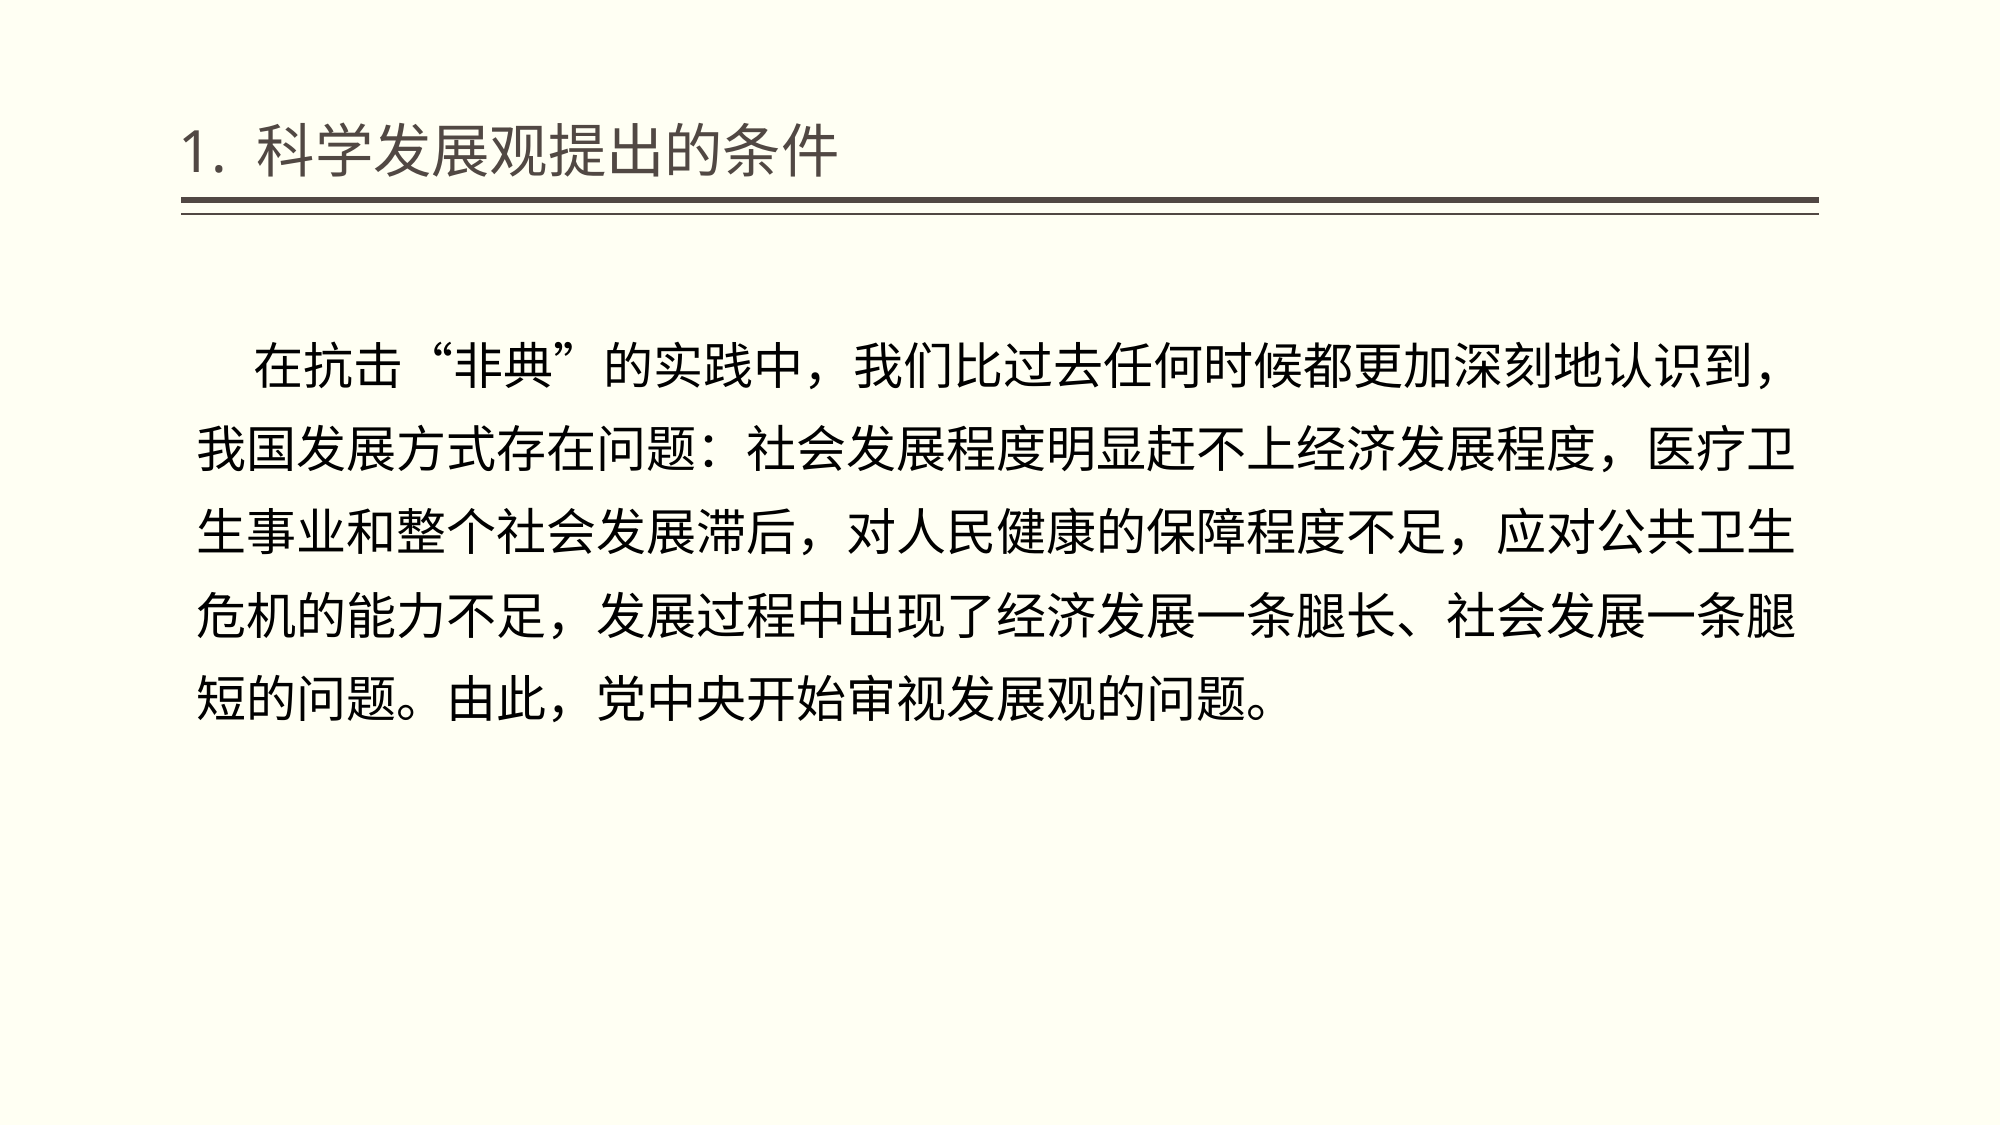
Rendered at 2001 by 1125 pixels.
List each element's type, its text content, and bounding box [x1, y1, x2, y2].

title 1. 科学发展观提出的条件 [178, 12, 1816, 193]
text_box 在抗击“非典”的实践中，我们比过去任何时候都更加深刻地认识到，我国发展方式存在问题：社会发展程度明显赶不上经济发展程度，医疗卫生事业和整个社会发展滞后，对人民健康的保障程度不足，应对公共卫生危机的能力不足，发展过程中出现了经济发展一条腿长、社会发展一条腿短的问题。由此，党中央开始审视发展观的问题。 [181, 303, 1819, 735]
